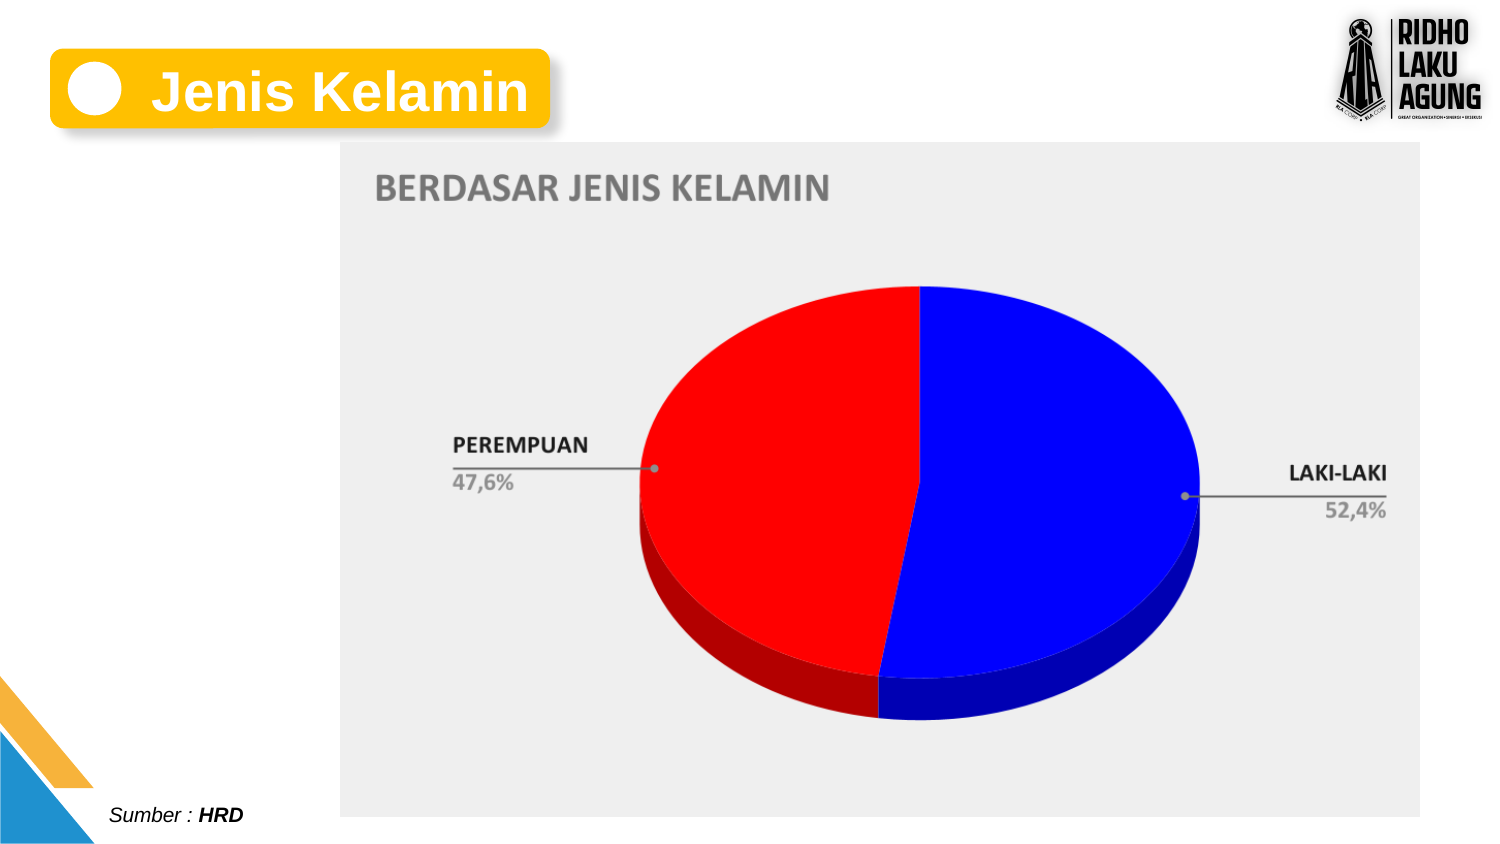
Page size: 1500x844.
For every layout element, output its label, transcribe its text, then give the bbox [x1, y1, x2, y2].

text_box [67, 61, 122, 116]
text_box Jenis Kelamin [140, 34, 550, 143]
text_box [0, 675, 95, 844]
picture [340, 141, 1420, 817]
text_box Sumber : HRD [99, 794, 316, 835]
picture [1327, 10, 1490, 129]
text_box [50, 48, 140, 129]
